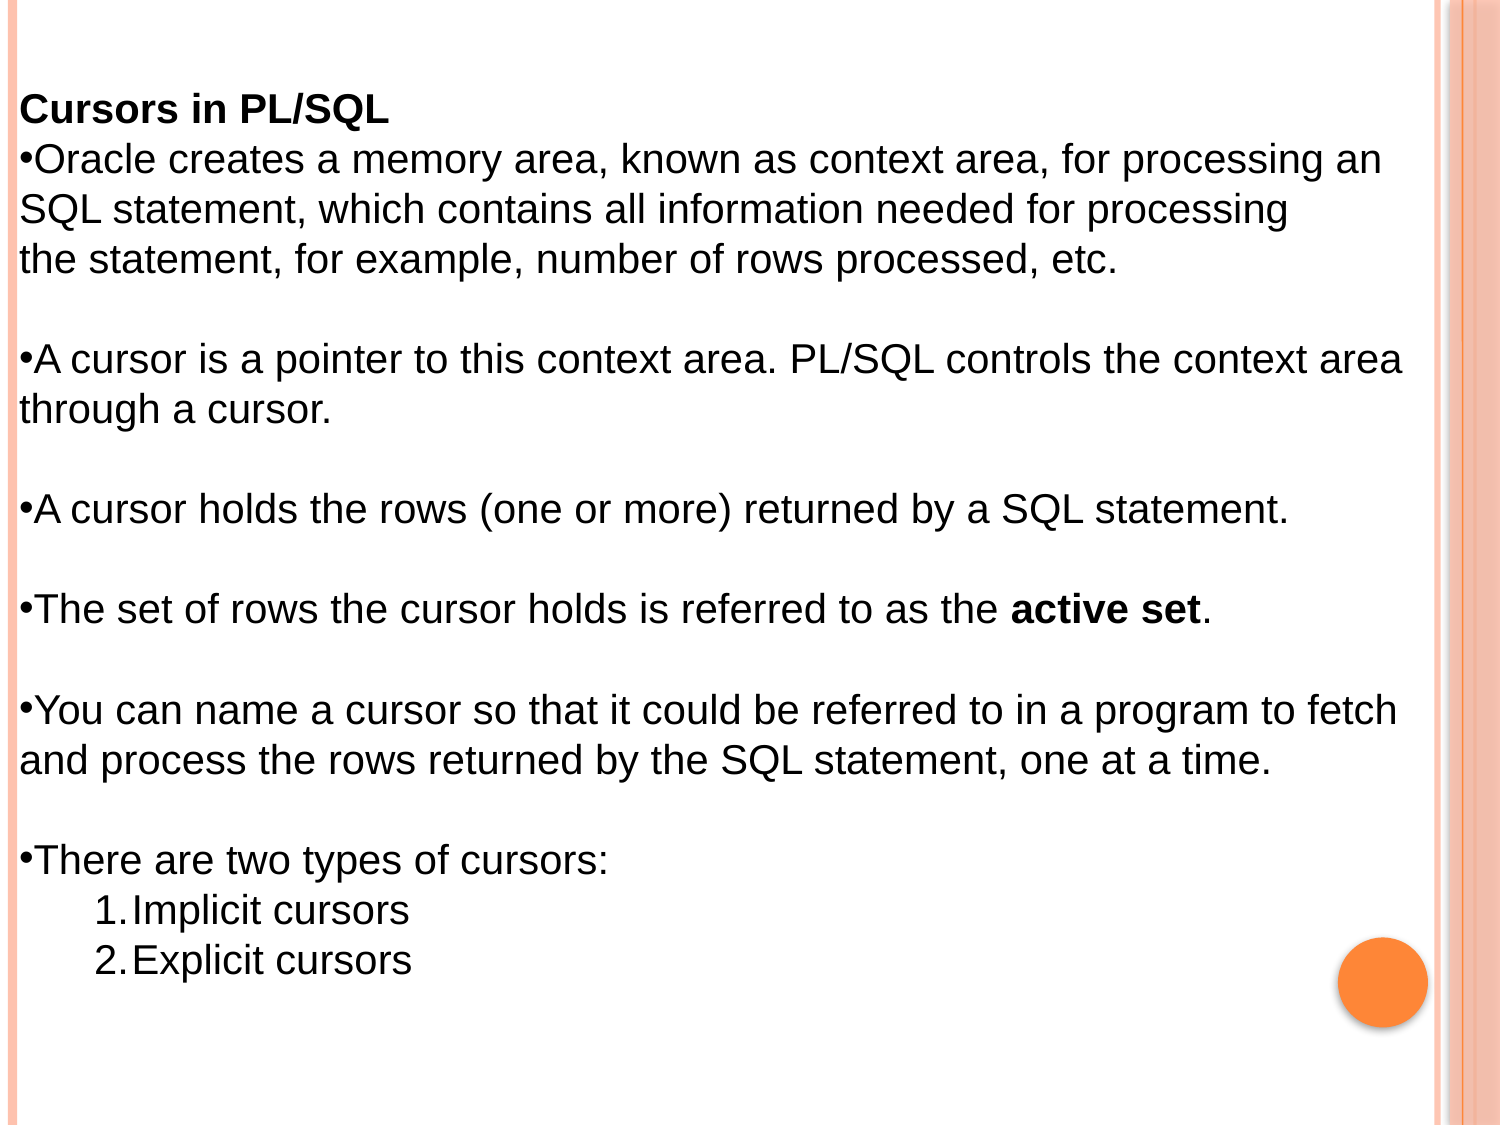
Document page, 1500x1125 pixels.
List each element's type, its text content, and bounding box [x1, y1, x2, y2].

text_box Cursors in PL/SQL Oracle creates a memory area, known as context area, for processing an SQL statement, which contains all information needed for processing the statement, for example, number of rows processed, etc. A cursor is a pointer to this context area. PL/SQL controls the context area through a cursor. A cursor holds the rows (one or more) returned by a SQL statement. The set of rows the cursor holds is referred to as the active set. You can name a cursor so that it could be referred to in a program to fetch and process the rows returned by the SQL statement, one at a time. There are two types of cursors: Implicit cursors Explicit cursors [4, 74, 1431, 990]
